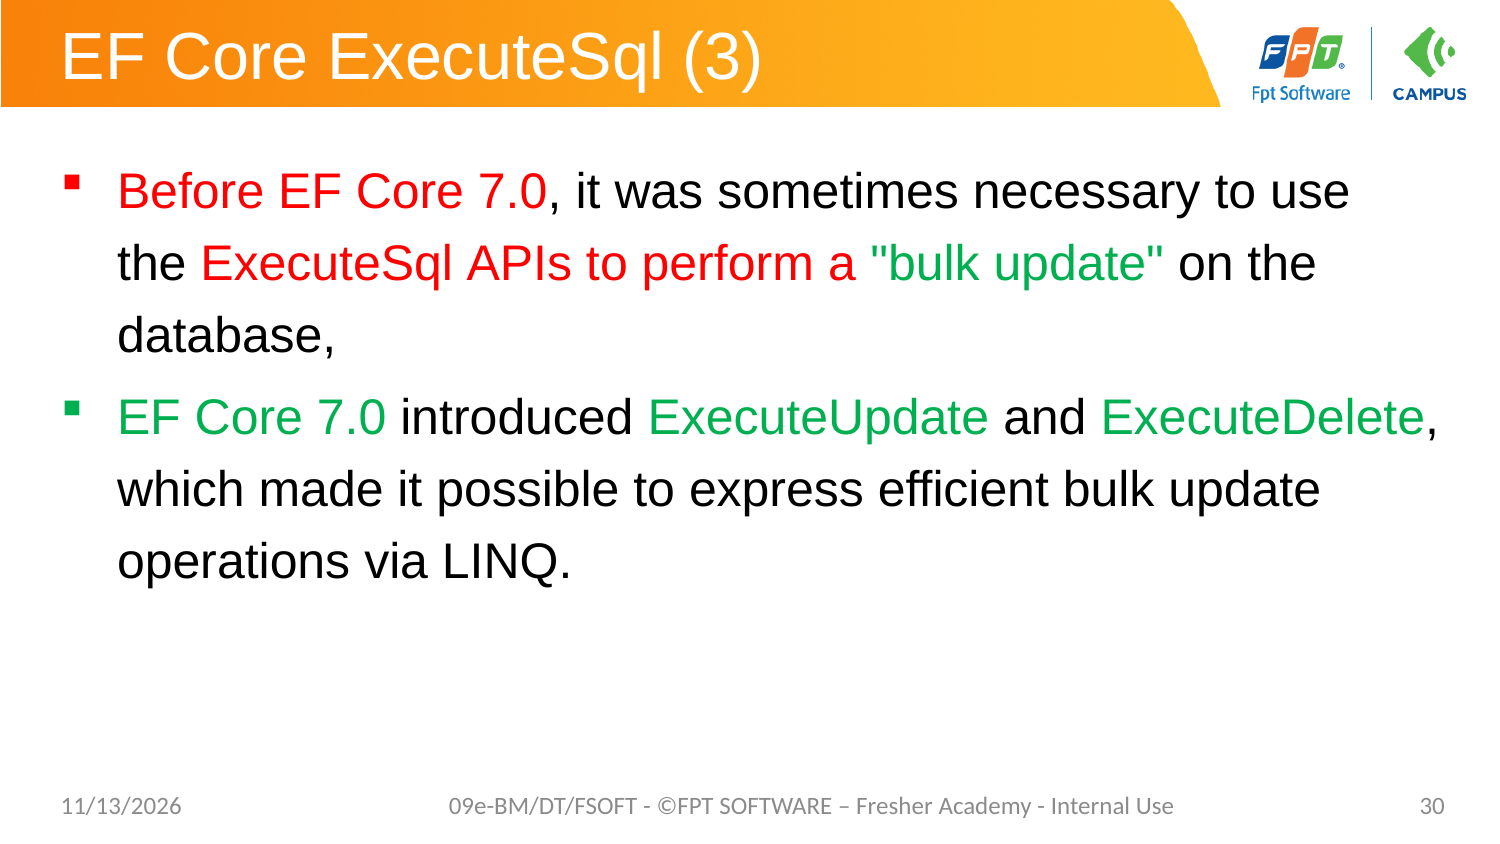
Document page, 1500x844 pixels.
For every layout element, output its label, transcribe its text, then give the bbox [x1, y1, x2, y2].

slide_number 30 [1350, 782, 1461, 827]
title EF Core ExecuteSql (3) [45, 0, 1176, 106]
picture [1, 0, 1499, 844]
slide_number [45, 782, 270, 827]
footer 09e-BM/DT/FSOFT - ©FPT SOFTWARE – Fresher Academy - Internal Use [289, 782, 1335, 827]
list Before EF Core 7.0, it was sometimes necessary to use the ExecuteSql APIs to perform a "bulk update" on the database, EF Core 7.0 introduced ExecuteUpdate and ExecuteDelete, which made it possible to express efficient bulk update operations via LINQ. [45, 139, 1461, 754]
